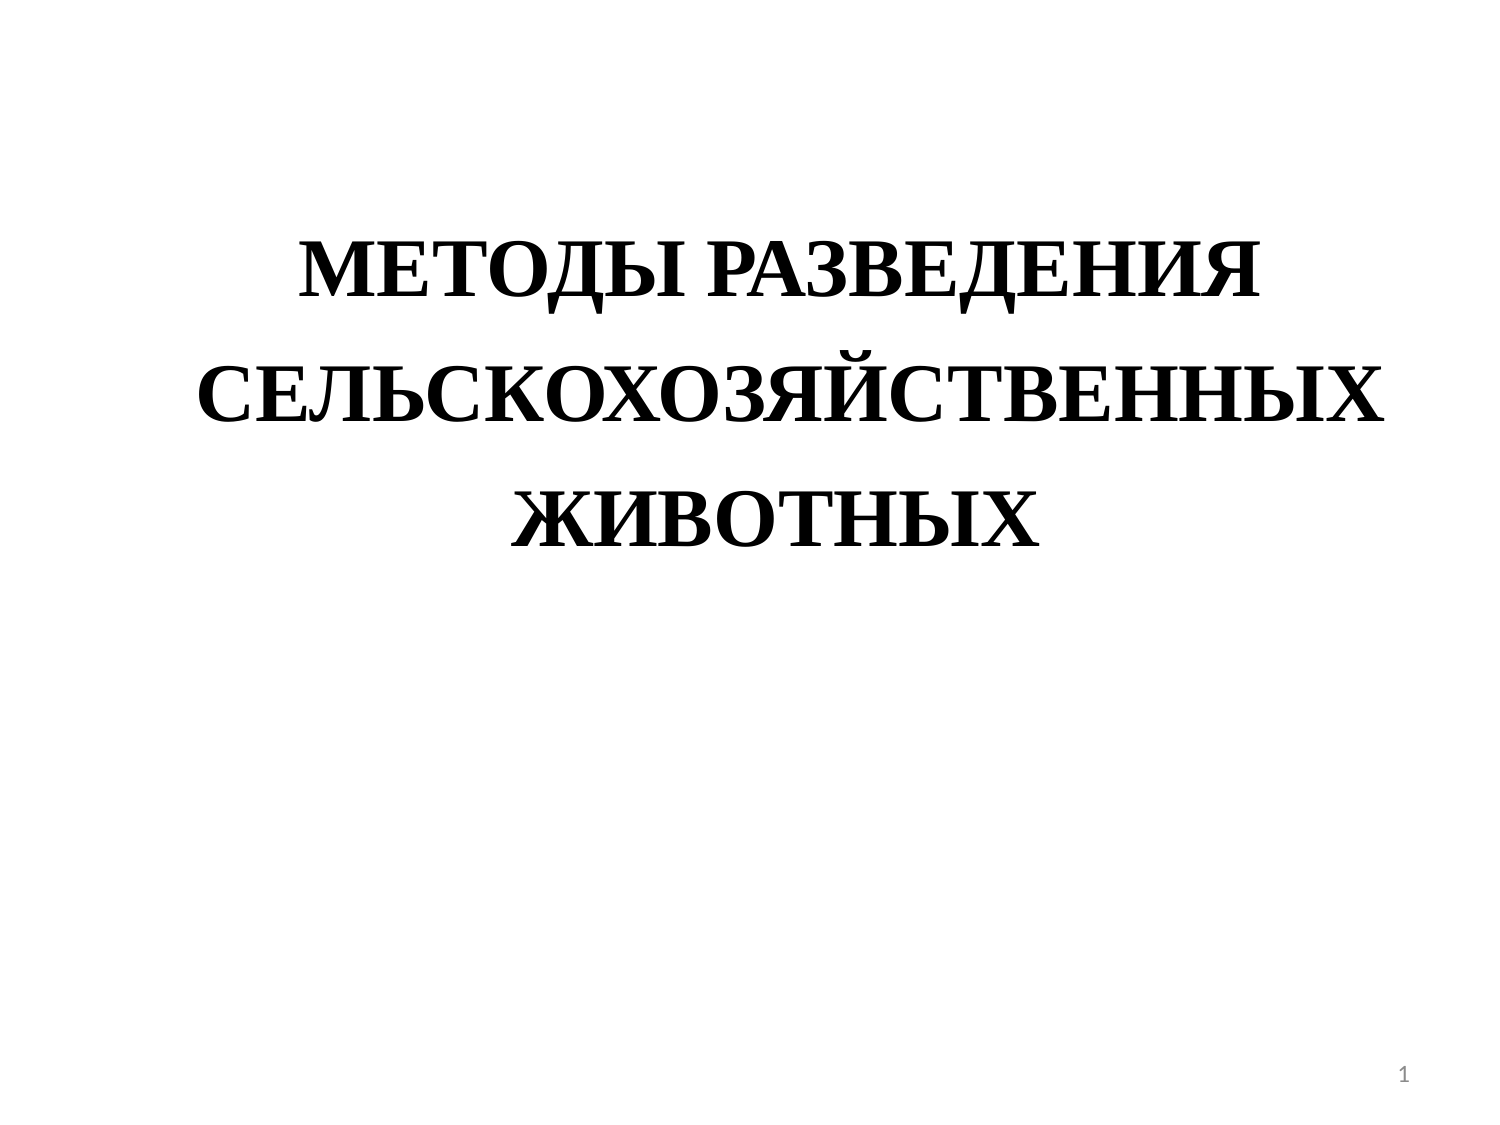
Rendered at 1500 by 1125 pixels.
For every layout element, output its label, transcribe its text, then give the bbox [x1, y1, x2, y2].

slide_number 1 [1074, 1042, 1425, 1103]
text_box МЕТОДЫ РАЗВЕДЕНИЯ СЕЛЬСКОХОЗЯЙСТВЕННЫХ ЖИВОТНЫХ [88, 181, 1459, 696]
